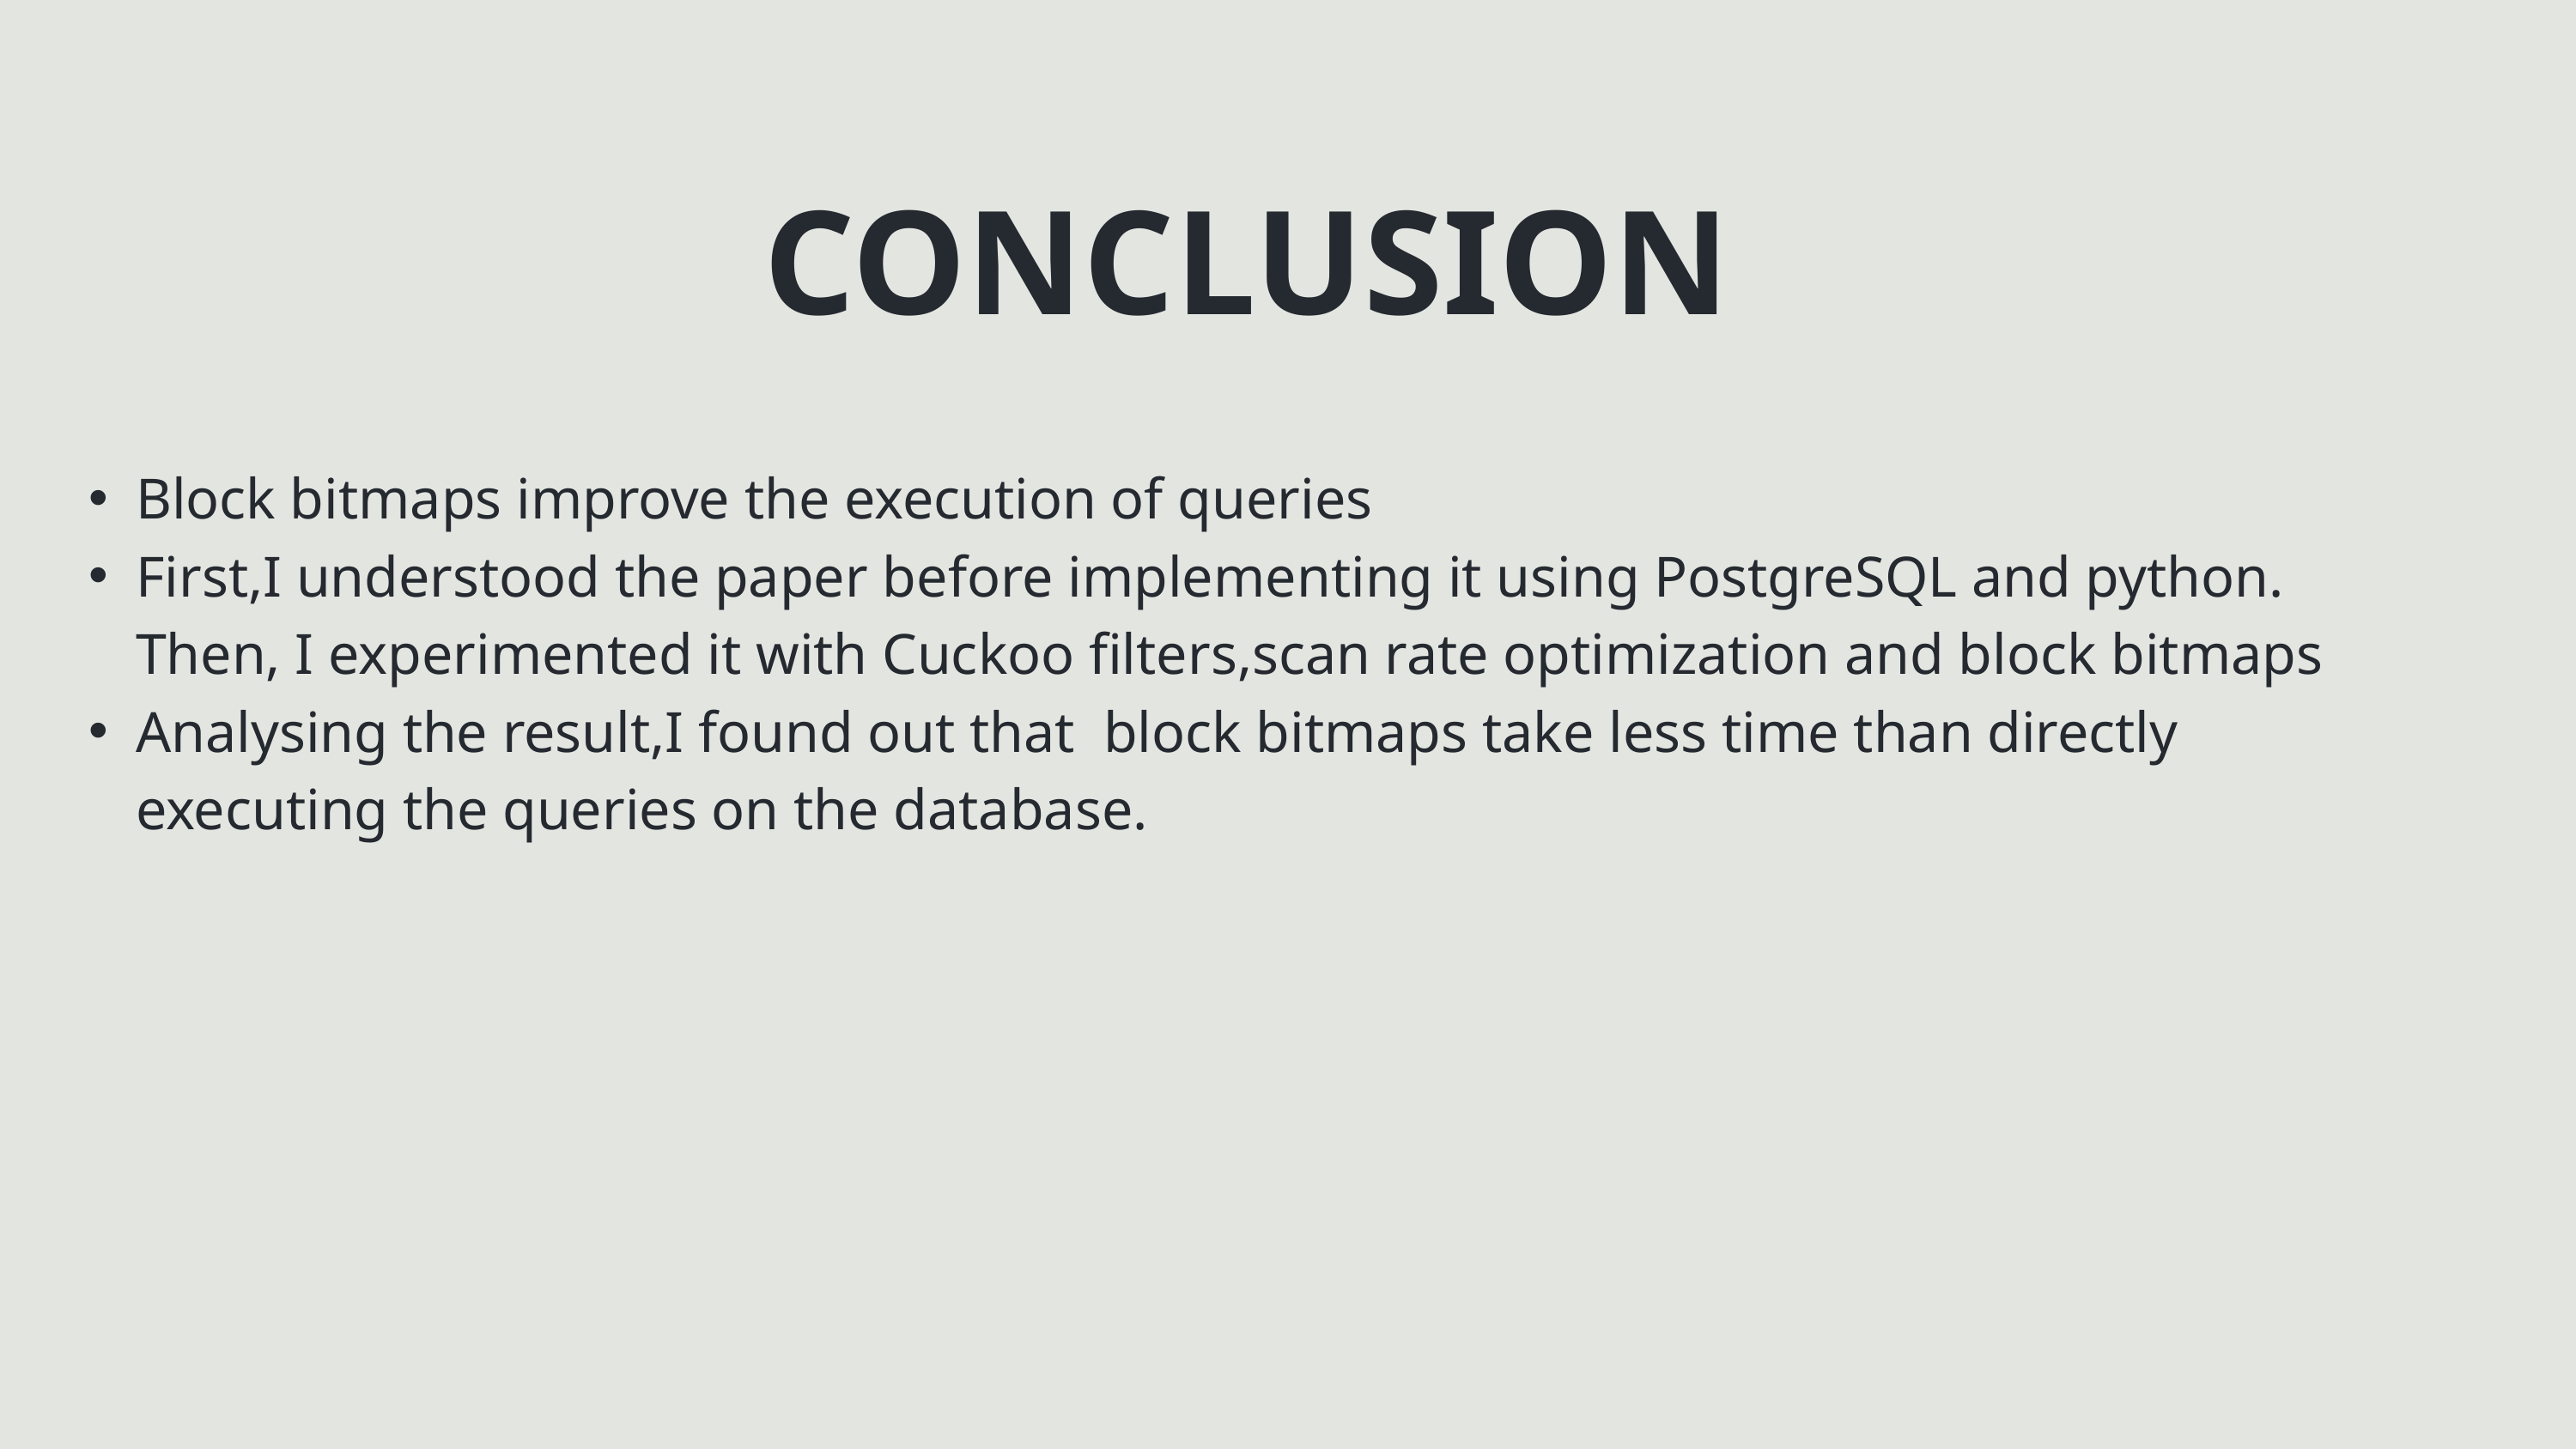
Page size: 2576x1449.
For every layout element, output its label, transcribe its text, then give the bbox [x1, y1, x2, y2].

text_box Block bitmaps improve the execution of queries First,I understood the paper before implementing it using PostgreSQL and python. Then, I experimented it with Cuckoo filters,scan rate optimization and block bitmaps Analysing the result,I found out that block bitmaps take less time than directly executing the queries on the database. [41, 452, 2396, 919]
text_box CONCLUSION [191, 227, 2302, 343]
